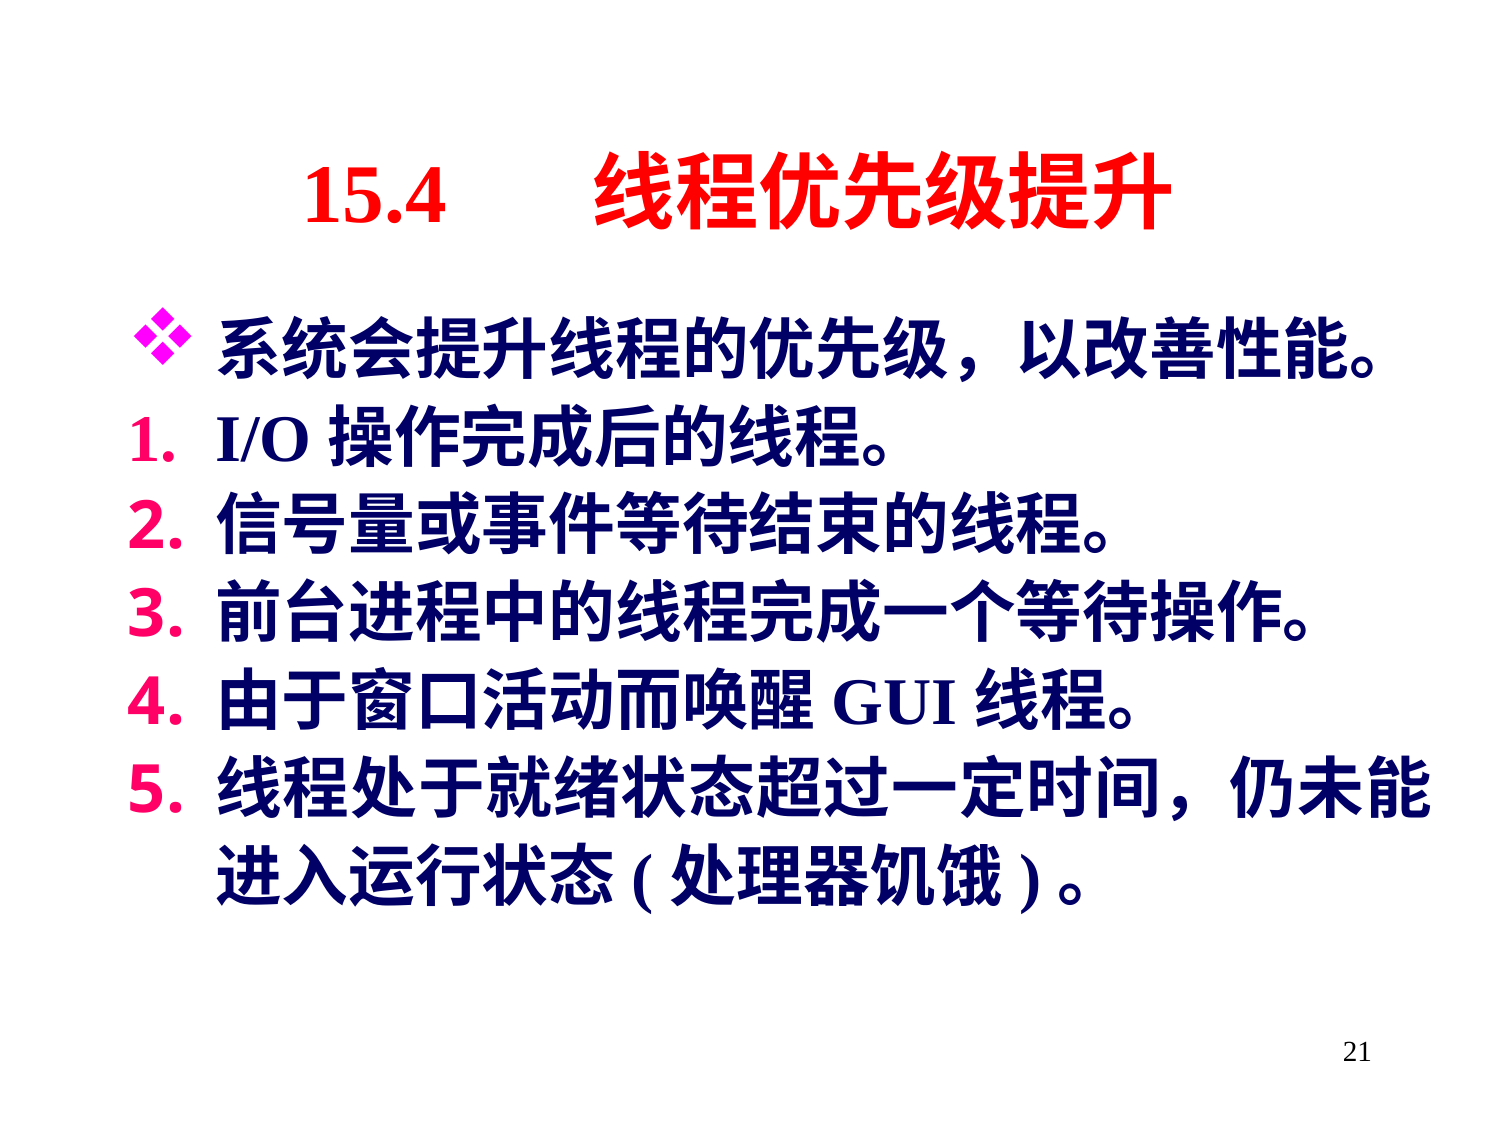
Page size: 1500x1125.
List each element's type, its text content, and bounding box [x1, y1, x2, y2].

title 15.4 线程优先级提升 [100, 101, 1376, 277]
slide_number 21 [1074, 1038, 1388, 1101]
list 系统会提升线程的优先级，以改善性能。 I/O操作完成后的线程。 信号量或事件等待结束的线程。 前台进程中的线程完成一个等待操作。 由于窗口活动而唤醒GUI线程。 线程处于就绪状态超过一定时间，仍未能进入运行状态(处理器饥饿)。 [112, 290, 1448, 1038]
